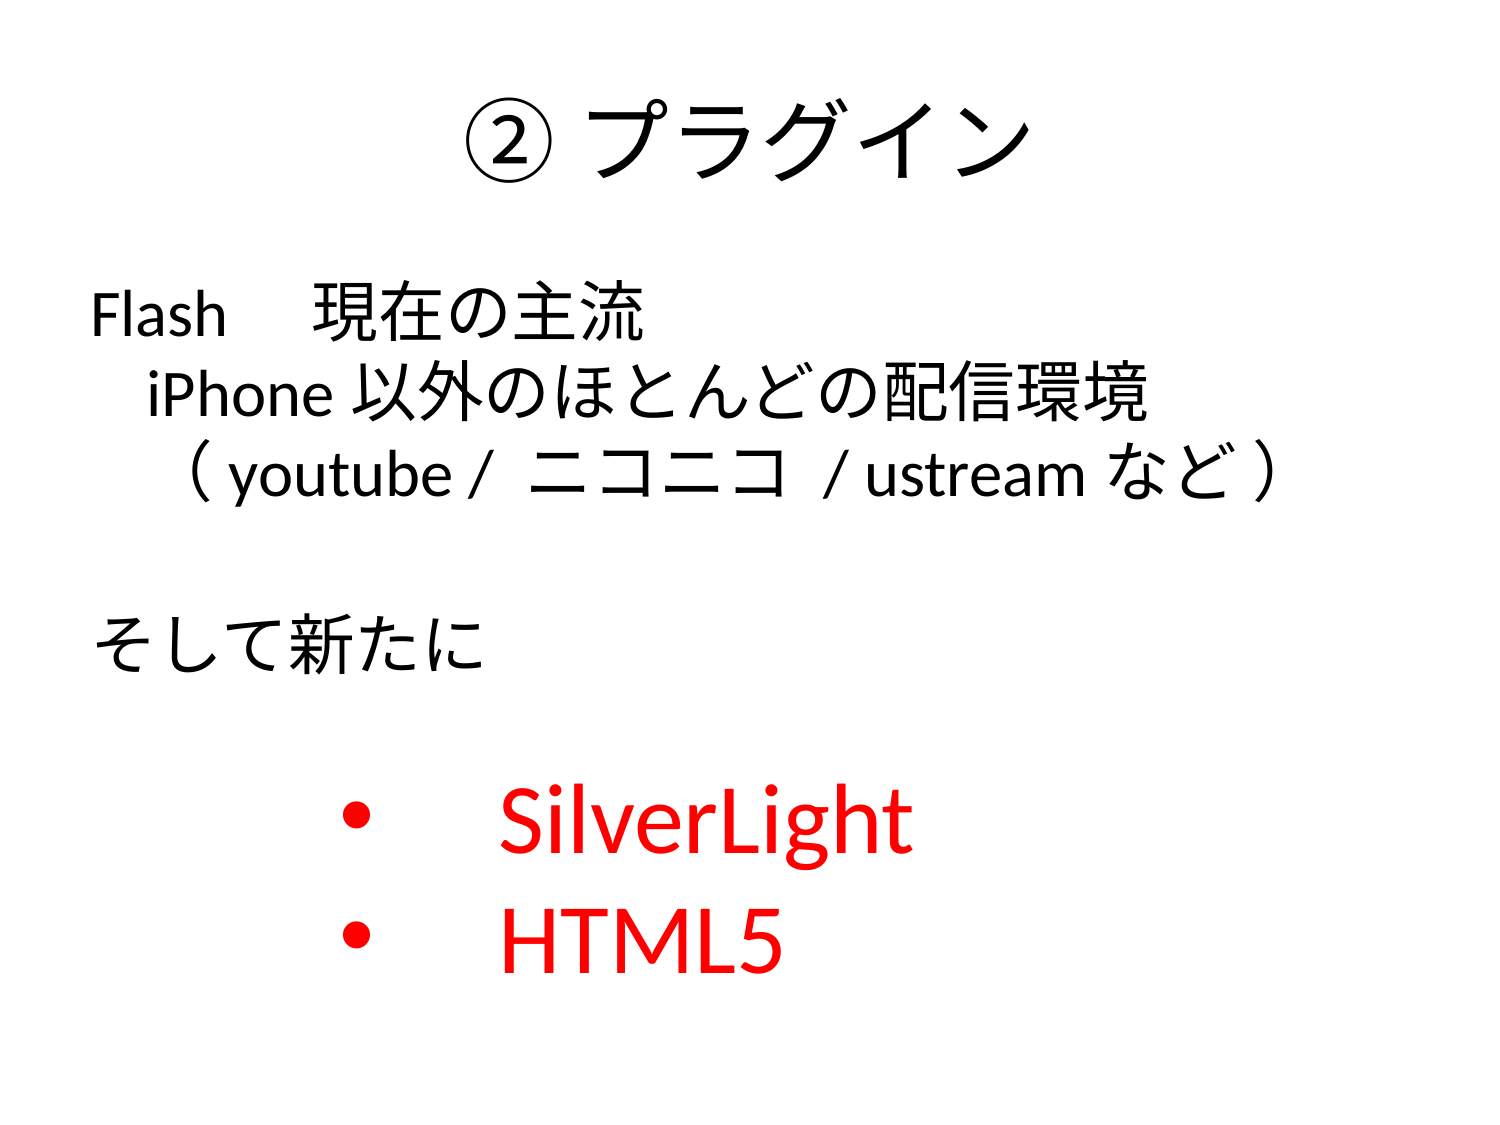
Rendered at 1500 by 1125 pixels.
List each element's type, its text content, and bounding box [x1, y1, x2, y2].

list Flash 現在の主流 iPhone以外のほとんどの配信環境 （youtube / ニコニコ / ustreamなど ） そして新たに [75, 262, 1425, 1005]
text_box SilverLight HTML5 [324, 746, 1128, 1121]
title ②プラグイン [75, 45, 1425, 233]
